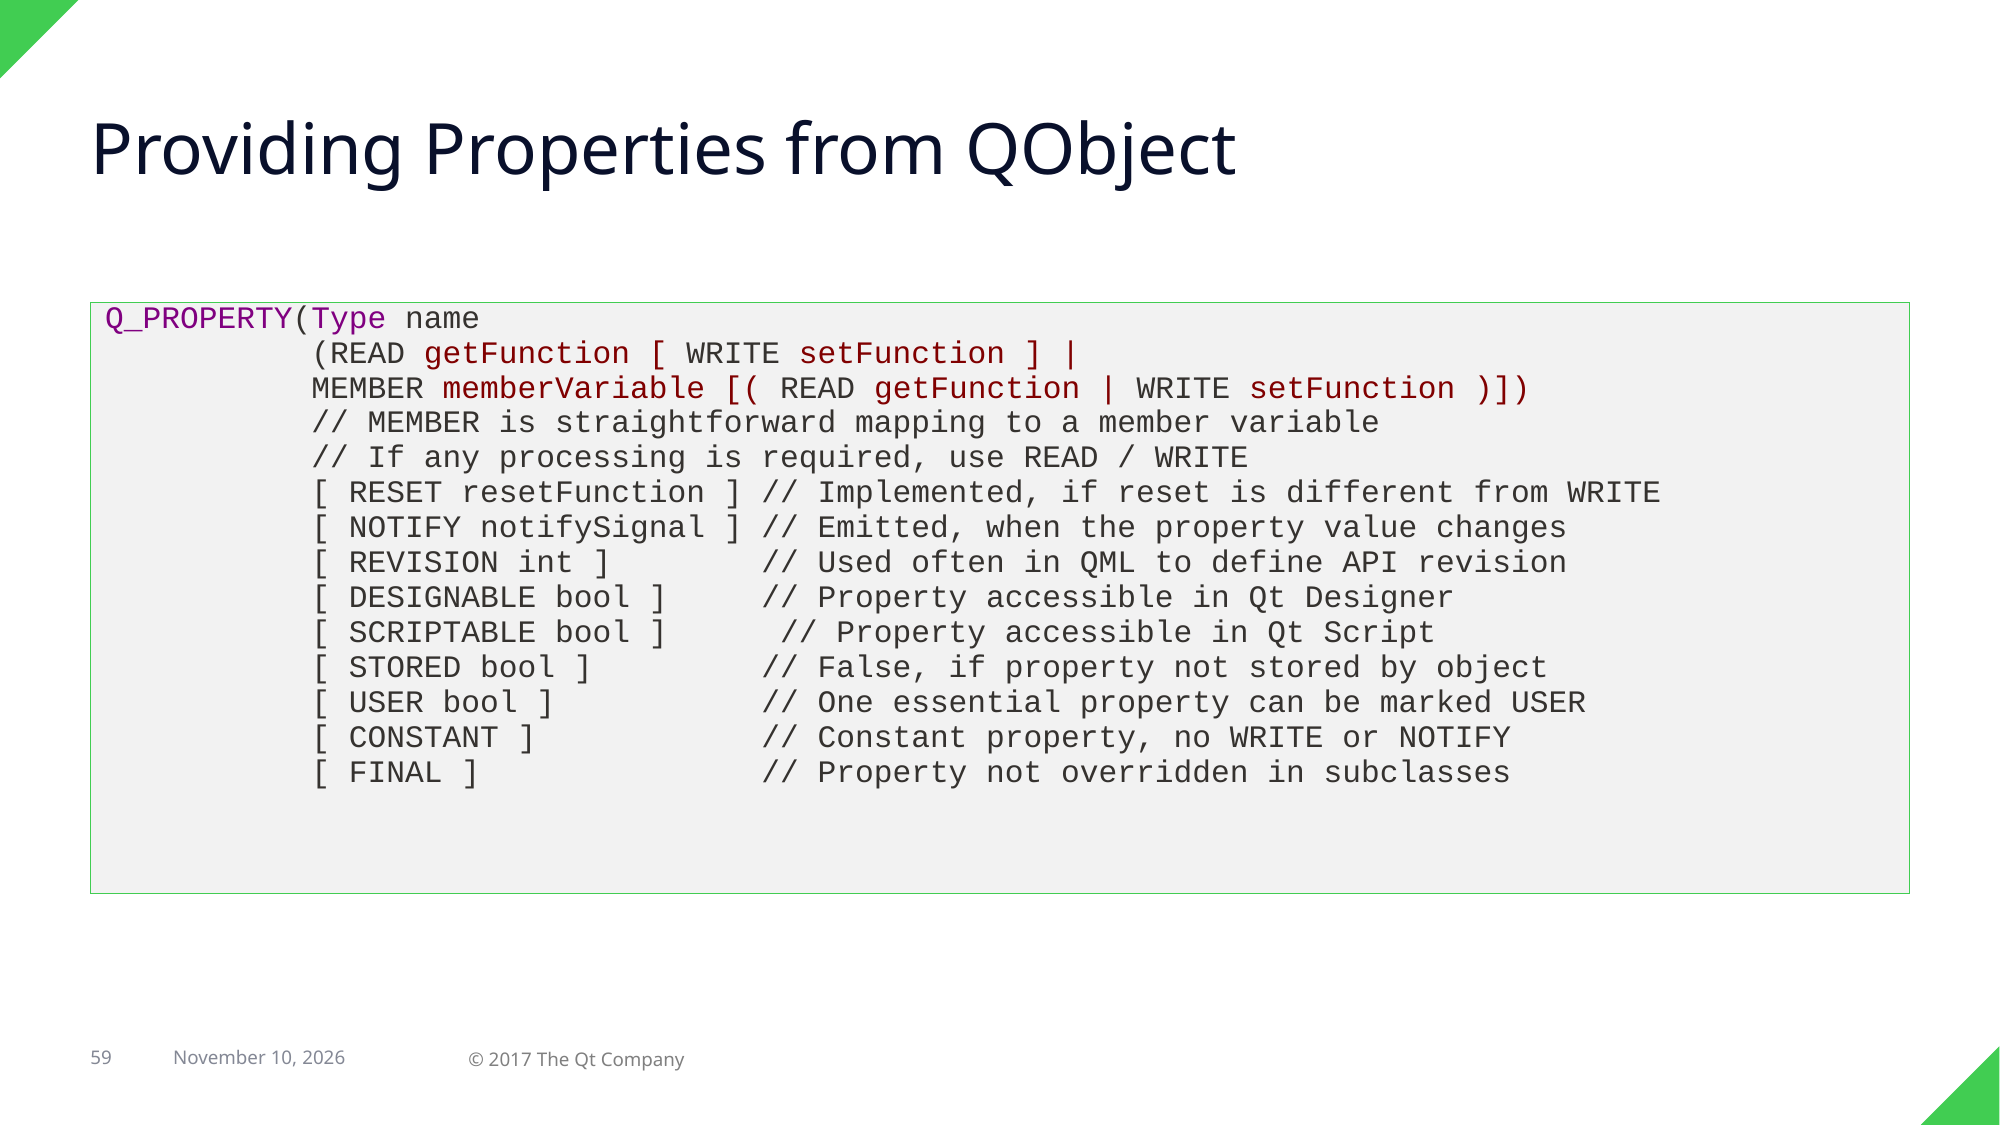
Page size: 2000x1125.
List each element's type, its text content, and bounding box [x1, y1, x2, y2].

slide_number 59 [90, 1046, 174, 1071]
footer © 2017 The Qt Company [468, 1046, 1910, 1071]
title Providing Properties from QObject [90, 113, 1910, 268]
text_box Q_PROPERTY(Type name (READ getFunction [ WRITE setFunction ] | MEMBER memberVariable [( READ getFunction | WRITE setFunction )]) // MEMBER is straightforward mapping to a member variable // If any processing is required, use READ / WRITE [ RESET resetFunction ] // Implemented, if reset is different from WRITE [ NOTIFY notifySignal ] // Emitted, when the property value changes [ REVISION int ] // Used often in QML to define API revision [ DESIGNABLE bool ] // Property accessible in Qt Designer [ SCRIPTABLE bool ] // Property accessible in Qt Script [ STORED bool ] // False, if property not stored by object [ USER bool ] // One essential property can be marked USER [ CONSTANT ] // Constant property, no WRITE or NOTIFY [ FINAL ] // Property not overridden in subclasses [90, 302, 1910, 894]
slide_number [174, 1046, 468, 1071]
